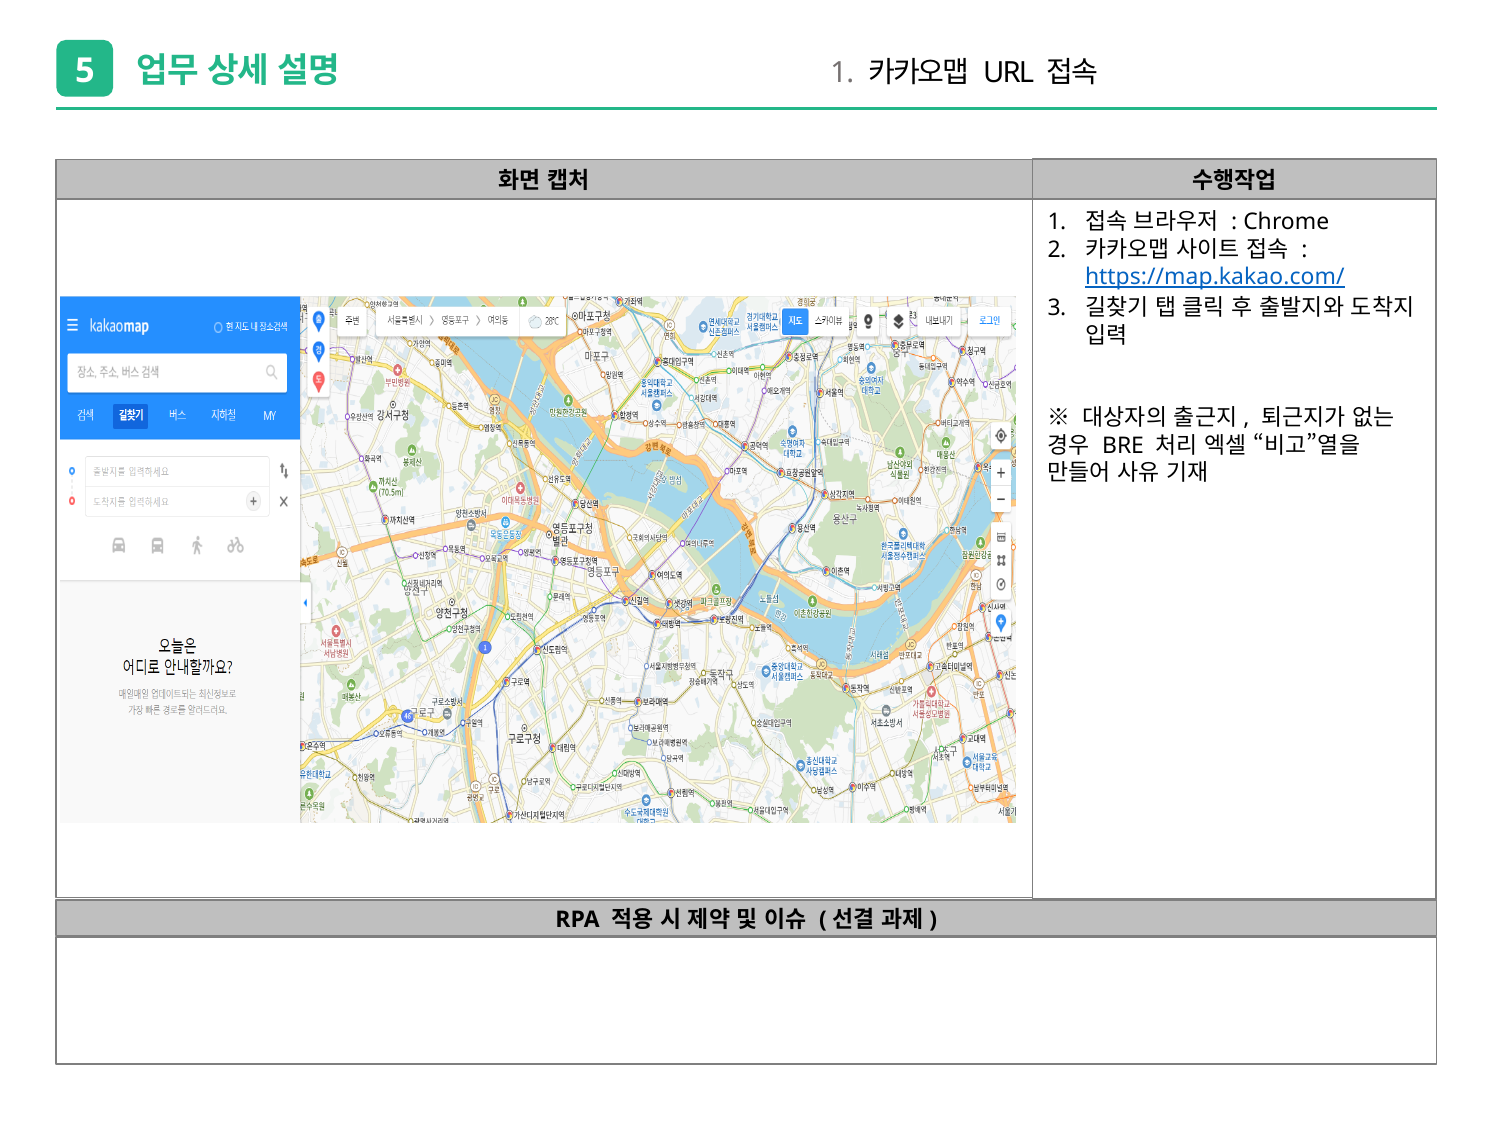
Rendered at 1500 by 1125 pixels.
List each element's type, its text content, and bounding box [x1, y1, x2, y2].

text_box 1. 카카오맵 URL 접속 [816, 46, 1437, 96]
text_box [56, 159, 1437, 1065]
picture [60, 290, 1016, 823]
text_box 5 [55, 38, 115, 98]
text_box 업무 상세 설명 [122, 40, 816, 97]
